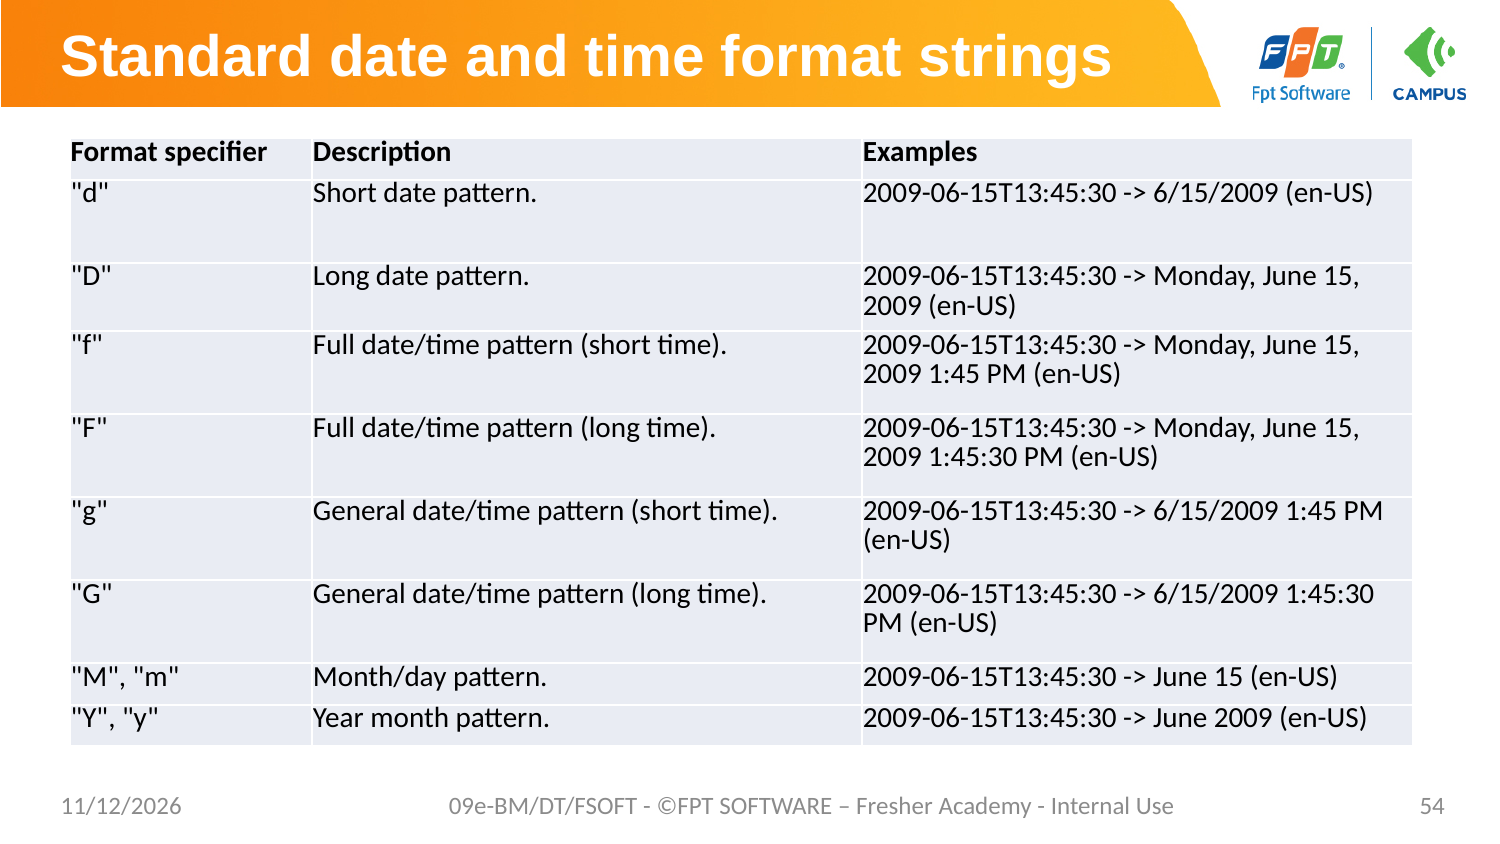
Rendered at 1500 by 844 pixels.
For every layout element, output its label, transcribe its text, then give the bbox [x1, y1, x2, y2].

table_cell 2009-06-15T13:45:30 -> Monday, June 15, 2009 1:45 PM (en-US) [863, 332, 1412, 413]
table_cell "D" [71, 264, 311, 330]
table_cell 2009-06-15T13:45:30 -> Monday, June 15, 2009 1:45:30 PM (en-US) [863, 415, 1412, 496]
table_cell Long date pattern. [313, 264, 861, 330]
picture [1, 0, 1499, 844]
table_cell 2009-06-15T13:45:30 -> 6/15/2009 1:45 PM (en-US) [863, 498, 1412, 579]
table_cell Full date/time pattern (short time). [313, 332, 861, 413]
table_cell 2009-06-15T13:45:30 -> 6/15/2009 (en-US) [863, 181, 1412, 262]
table_cell 2009-06-15T13:45:30 -> June 2009 (en-US) [863, 706, 1412, 745]
table_cell "M", "m" [71, 664, 311, 704]
table_cell 2009-06-15T13:45:30 -> June 15 (en-US) [863, 664, 1412, 704]
footer 09e-BM/DT/FSOFT - ©FPT SOFTWARE – Fresher Academy - Internal Use [289, 782, 1335, 827]
table_cell "F" [71, 415, 311, 496]
title Standard date and time format strings [45, 0, 1176, 106]
table_cell 2009-06-15T13:45:30 -> 6/15/2009 1:45:30 PM (en-US) [863, 581, 1412, 662]
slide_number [45, 782, 270, 827]
table_header Description [313, 139, 861, 179]
table_cell Month/day pattern. [313, 664, 861, 704]
table_cell "d" [71, 181, 311, 262]
table_cell "f" [71, 332, 311, 413]
table_cell Year month pattern. [313, 706, 861, 745]
table_cell "g" [71, 498, 311, 579]
table_cell General date/time pattern (long time). [313, 581, 861, 662]
table_cell "Y", "y" [71, 706, 311, 745]
table_cell General date/time pattern (short time). [313, 498, 861, 579]
table_header Format specifier [71, 139, 311, 179]
table_cell Full date/time pattern (long time). [313, 415, 861, 496]
table_header Examples [863, 139, 1412, 179]
slide_number 54 [1350, 782, 1461, 827]
table_cell "G" [71, 581, 311, 662]
table_cell Short date pattern. [313, 181, 861, 262]
table_cell 2009-06-15T13:45:30 -> Monday, June 15, 2009 (en-US) [863, 264, 1412, 330]
